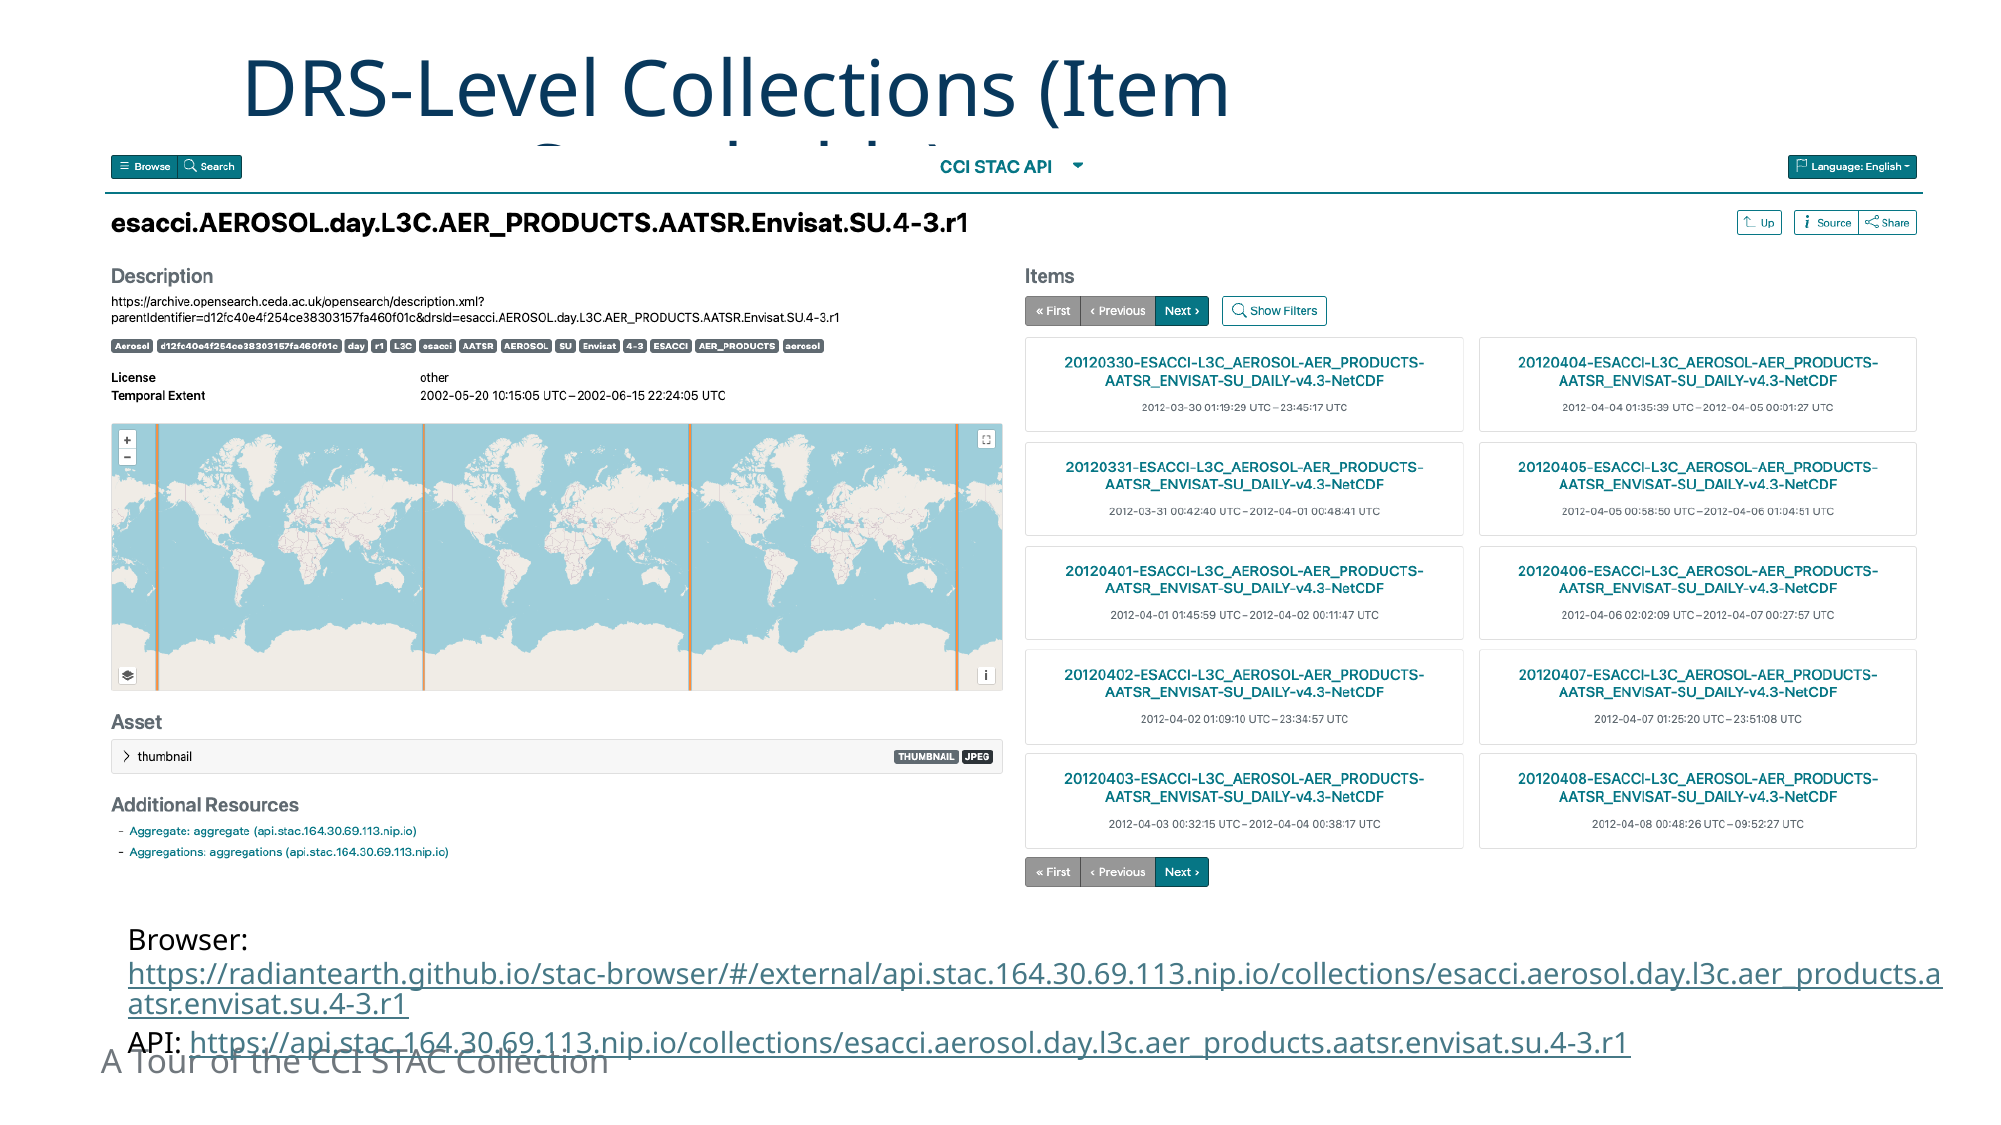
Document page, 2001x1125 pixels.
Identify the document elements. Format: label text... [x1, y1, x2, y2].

text_box A Tour of the CCI STAC Collection [85, 1019, 1381, 1106]
picture [104, 146, 1923, 932]
text_box Browser: https://radiantearth.github.io/stac-browser/#/external/api.stac.164.30.69.113.nip.io/collections/esacci.aerosol.day.l3c.aer_products.aatsr.envisat.su.4-3.r1 API: https://api.stac.164.30.69.113.nip.io/collections/esacci.aerosol.day.l3c.aer_products.aatsr.envisat.su.4-3.r1 [112, 913, 1971, 1043]
title DRS-Level Collections (Item Searchable) [37, 41, 1437, 252]
